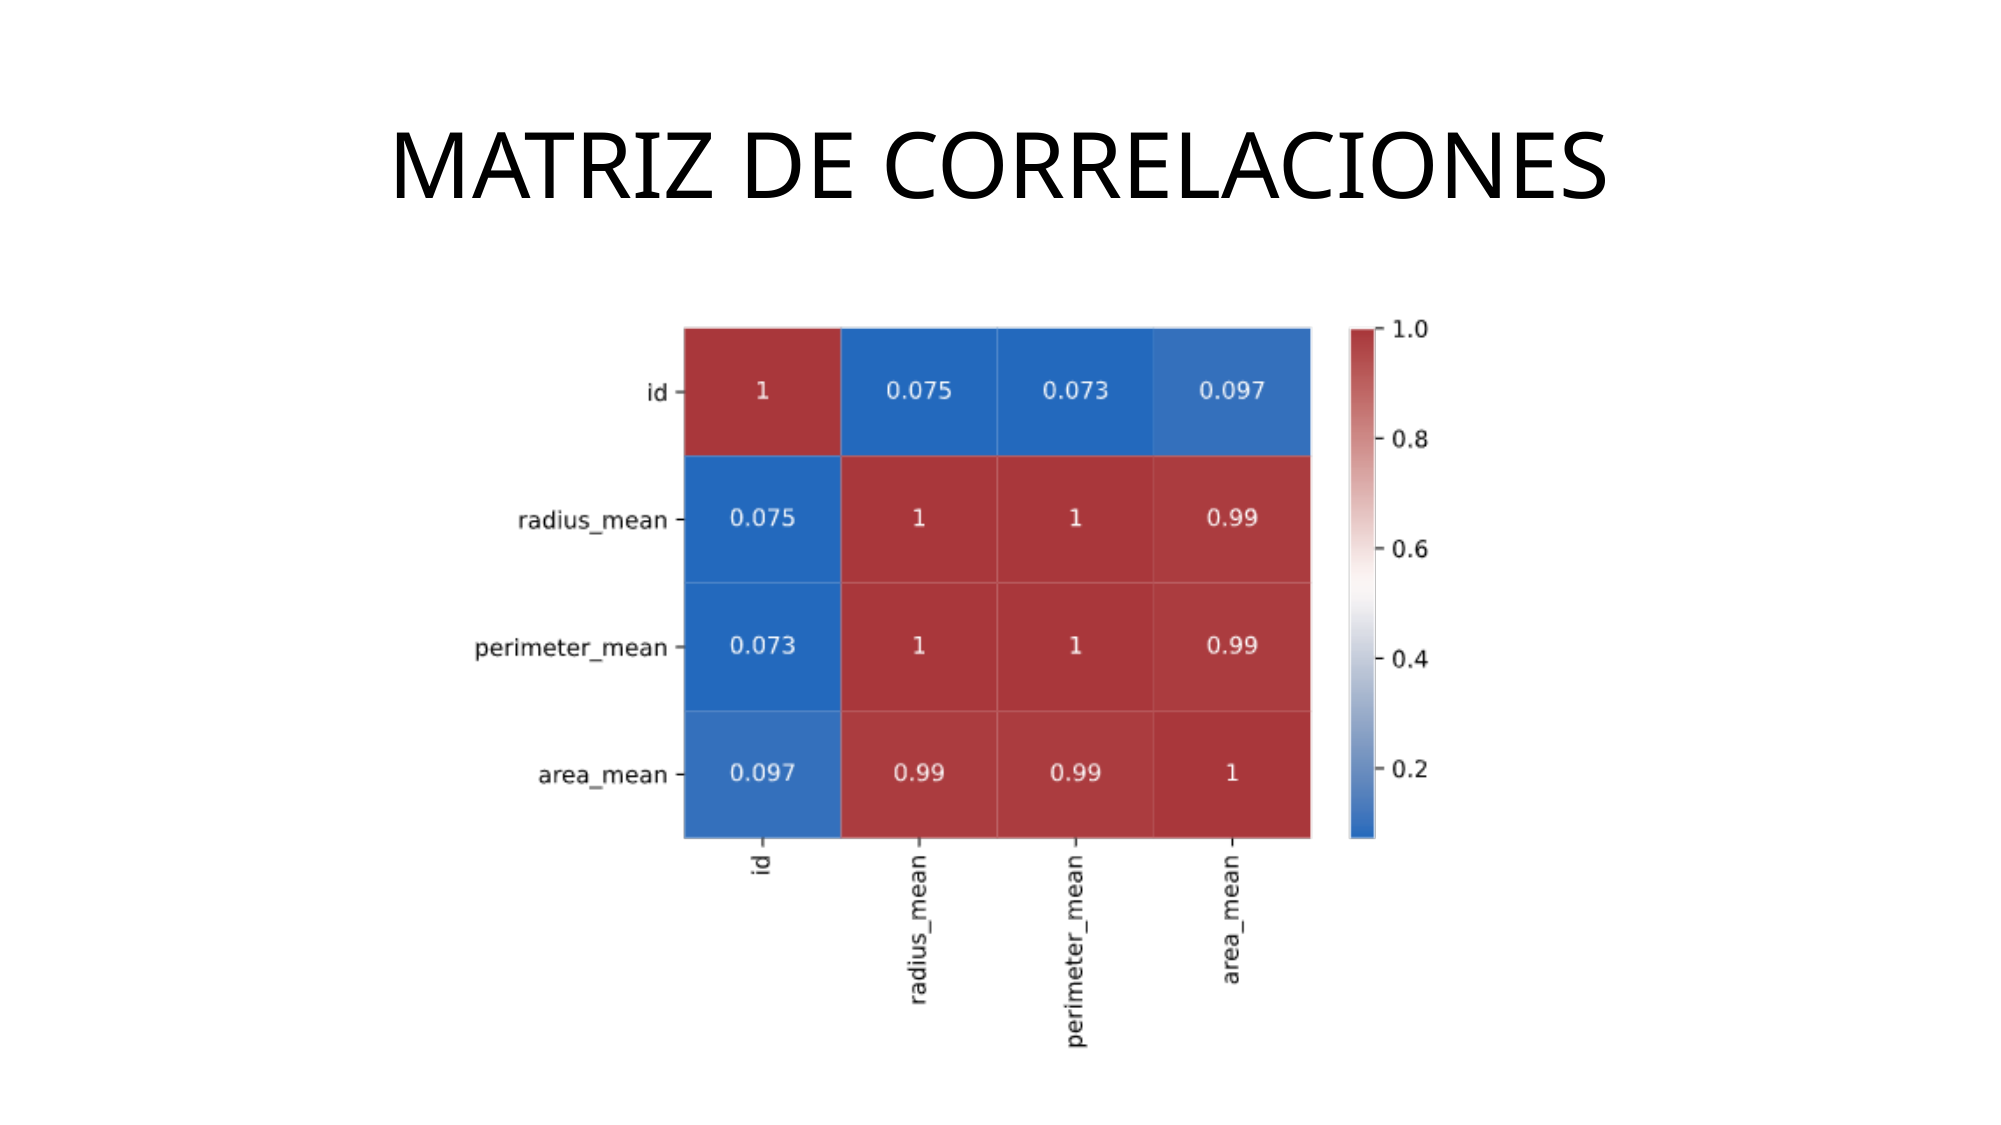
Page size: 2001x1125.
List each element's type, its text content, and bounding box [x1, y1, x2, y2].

title MATRIZ DE CORRELACIONES [137, 59, 1863, 278]
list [458, 318, 1459, 1066]
